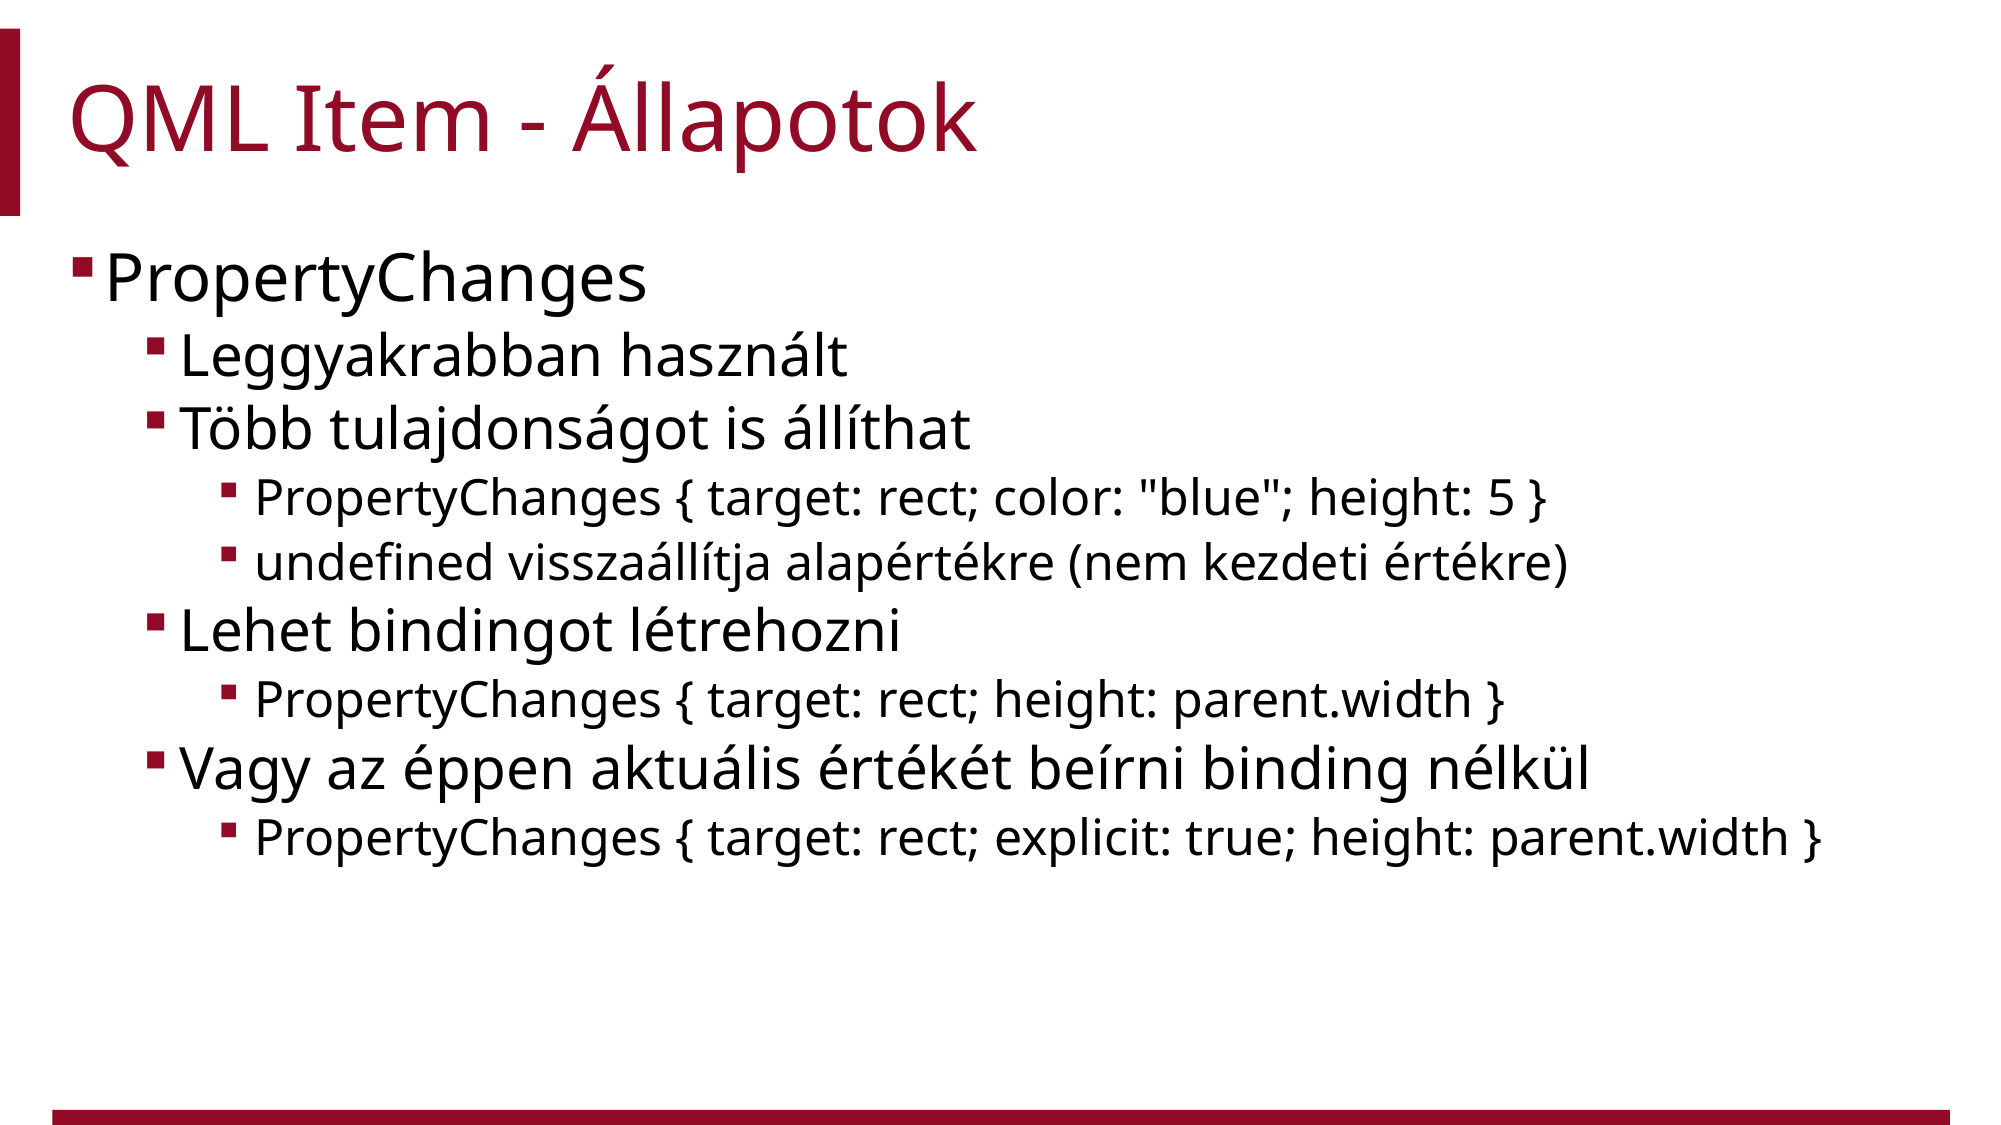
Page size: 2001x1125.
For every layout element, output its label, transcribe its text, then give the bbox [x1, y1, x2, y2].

title QML Item - Állapotok [52, 28, 1950, 216]
list PropertyChanges Leggyakrabban használt Több tulajdonságot is állíthat PropertyChanges { target: rect; color: "blue"; height: 5 } undefined visszaállítja alapértékre (nem kezdeti értékre) Lehet bindingot létrehozni PropertyChanges { target: rect; height: parent.width } Vagy az éppen aktuális értékét beírni binding nélkül PropertyChanges { target: rect; explicit: true; height: parent.width } [52, 236, 1950, 1079]
